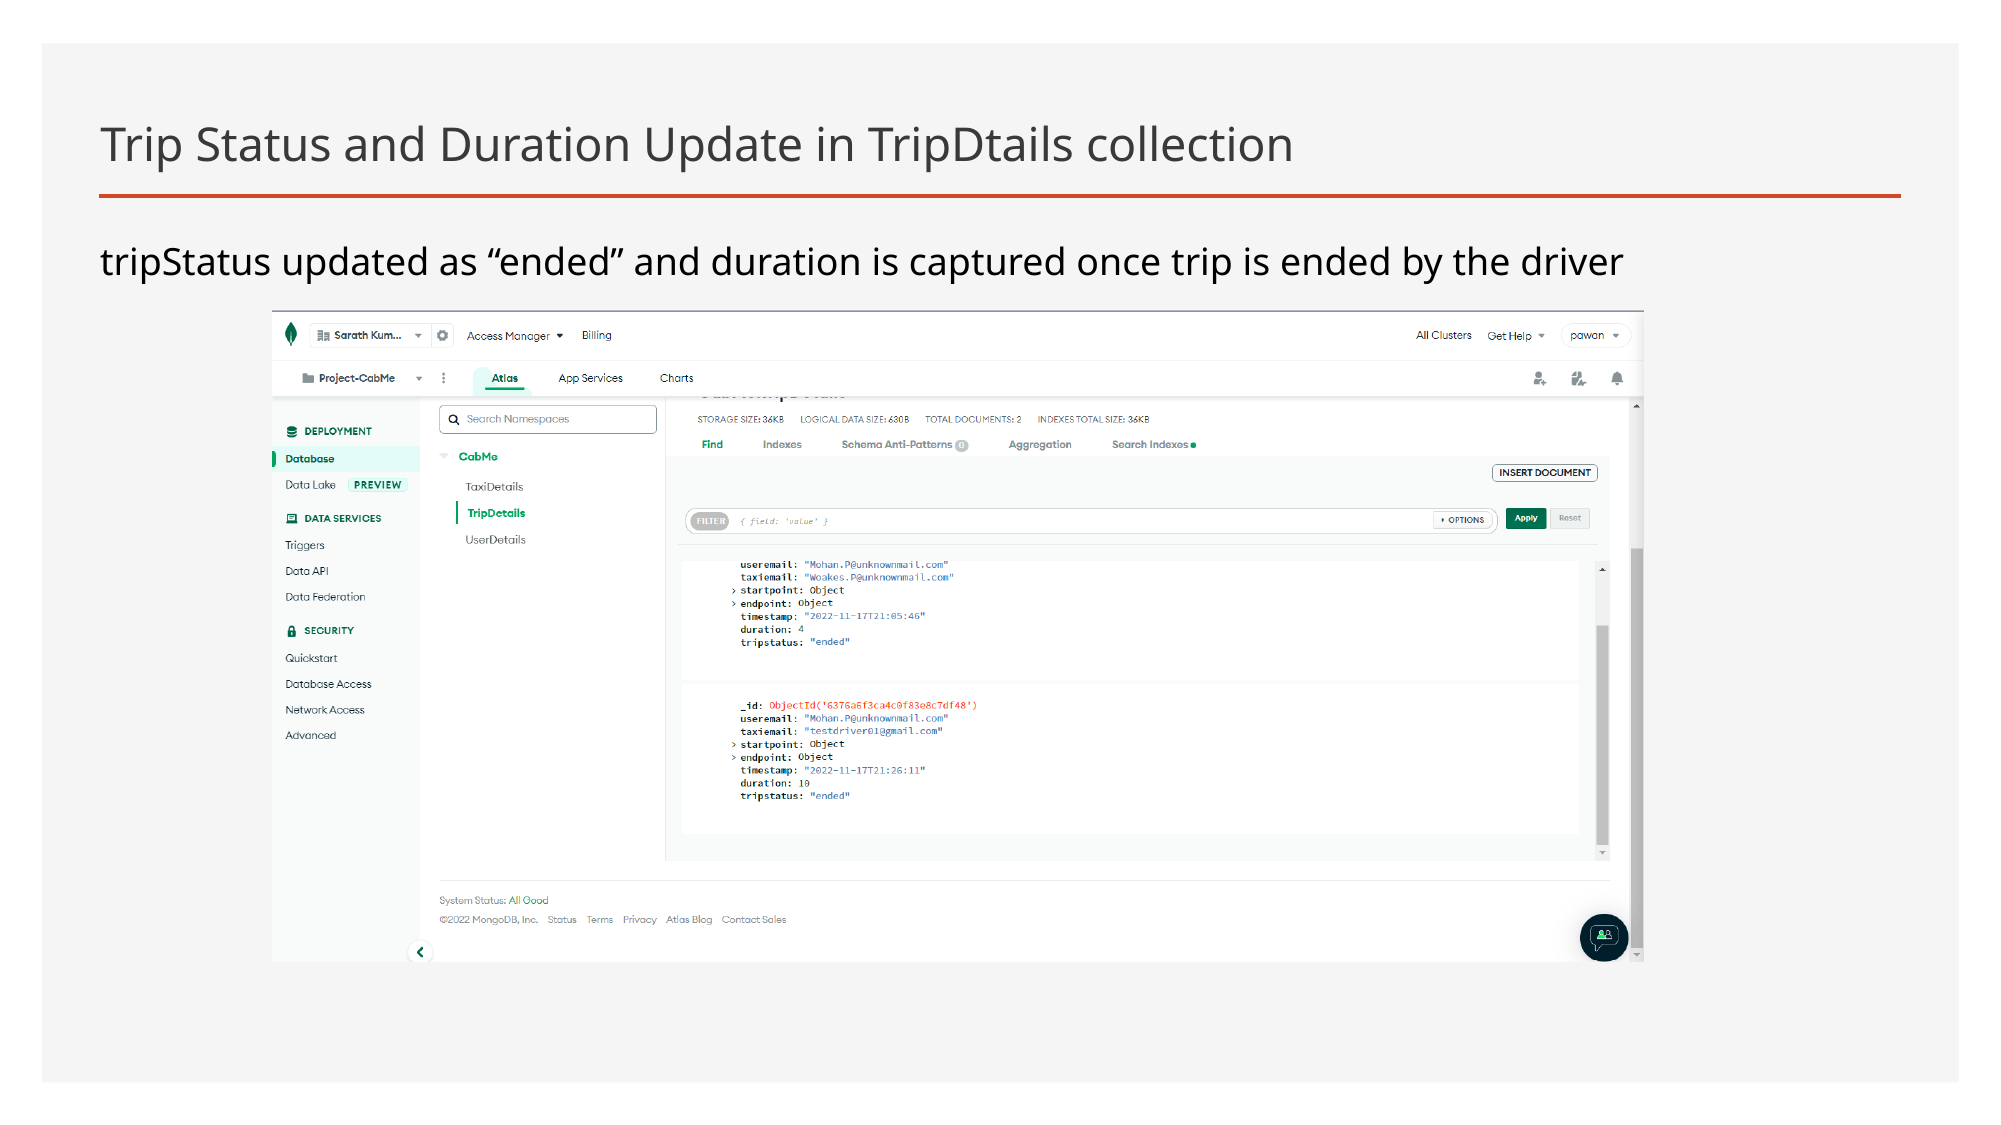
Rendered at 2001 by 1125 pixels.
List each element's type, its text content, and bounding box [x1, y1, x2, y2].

picture [272, 310, 1644, 962]
title Trip Status and Duration Update in TripDtails collection [85, 73, 1523, 179]
text_box tripStatus updated as “ended” and duration is captured once trip is ended by the driver [85, 230, 1872, 291]
